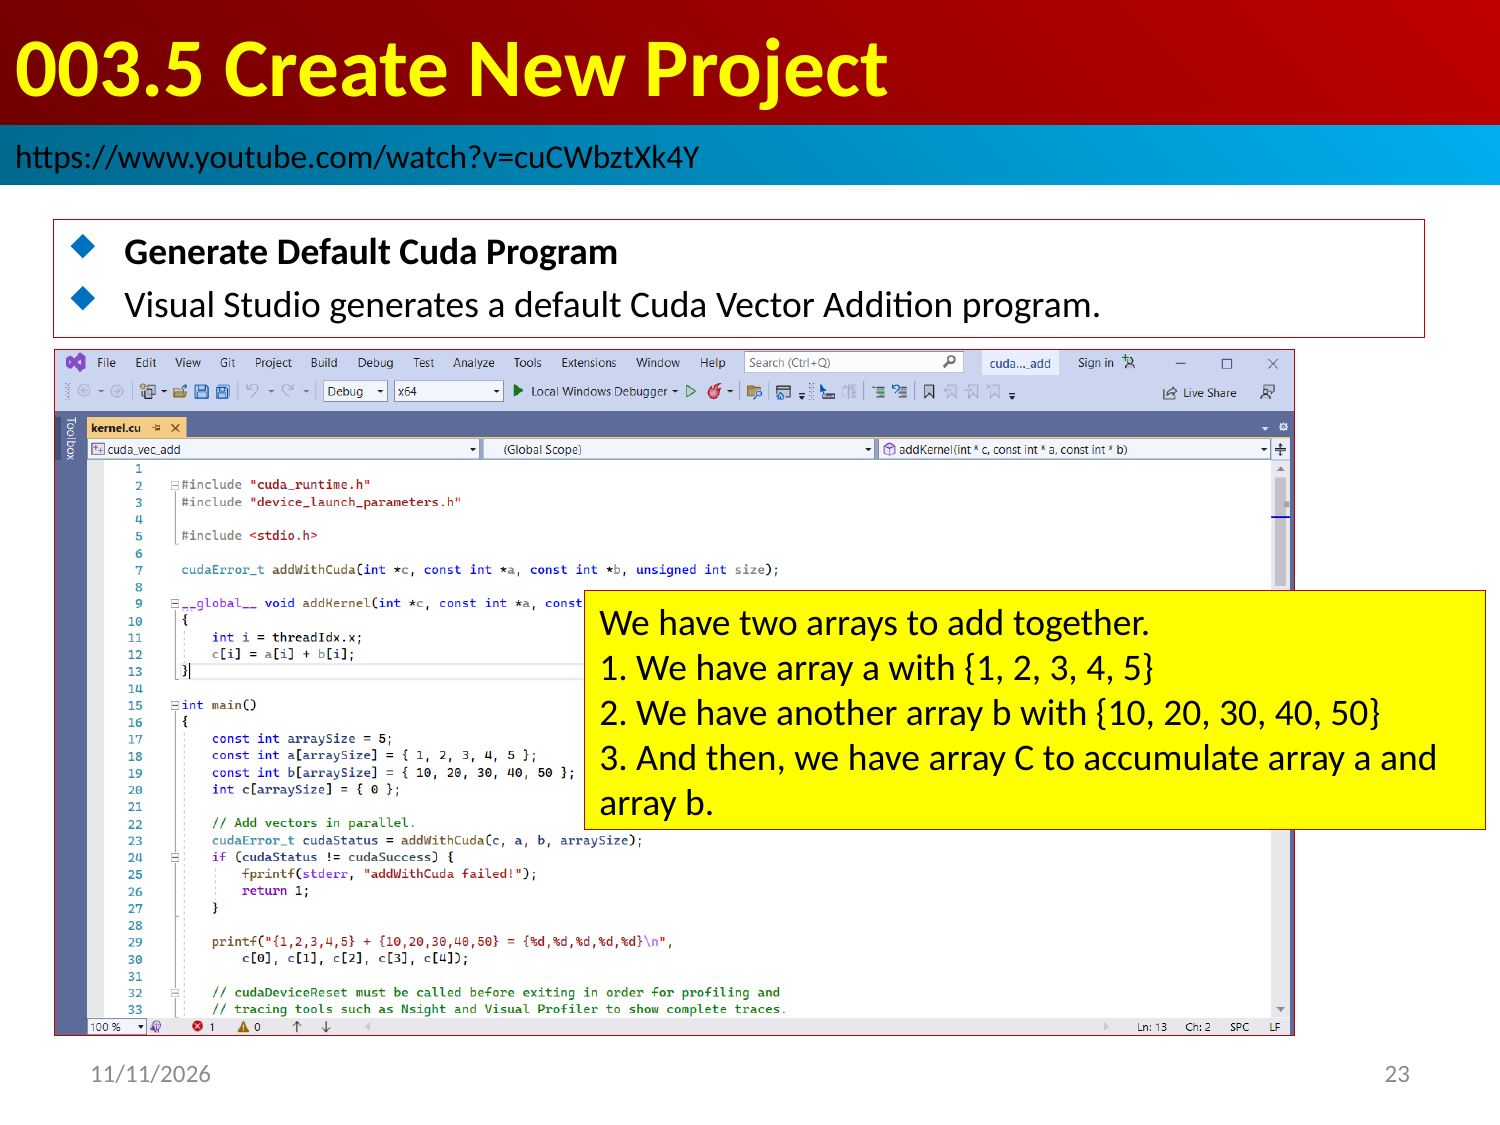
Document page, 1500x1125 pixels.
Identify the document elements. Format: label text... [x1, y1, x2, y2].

subtitle Generate Default Cuda Program Visual Studio generates a default Cuda Vector Addition program. [53, 219, 1425, 338]
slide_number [75, 1044, 425, 1103]
slide_number 23 [1074, 1042, 1425, 1103]
picture [54, 348, 1295, 1036]
title 003.5 Create New Project [0, 0, 1500, 125]
text_box We have two arrays to add together. 1. We have array a with {1, 2, 3, 4, 5} 2. We have another array b with {10, 20, 30, 40, 50} 3. And then, we have array C to accumulate array a and array b. [1299, 590, 1486, 830]
text_box https://www.youtube.com/watch?v=cuCWbztXk4Y [0, 125, 1500, 185]
